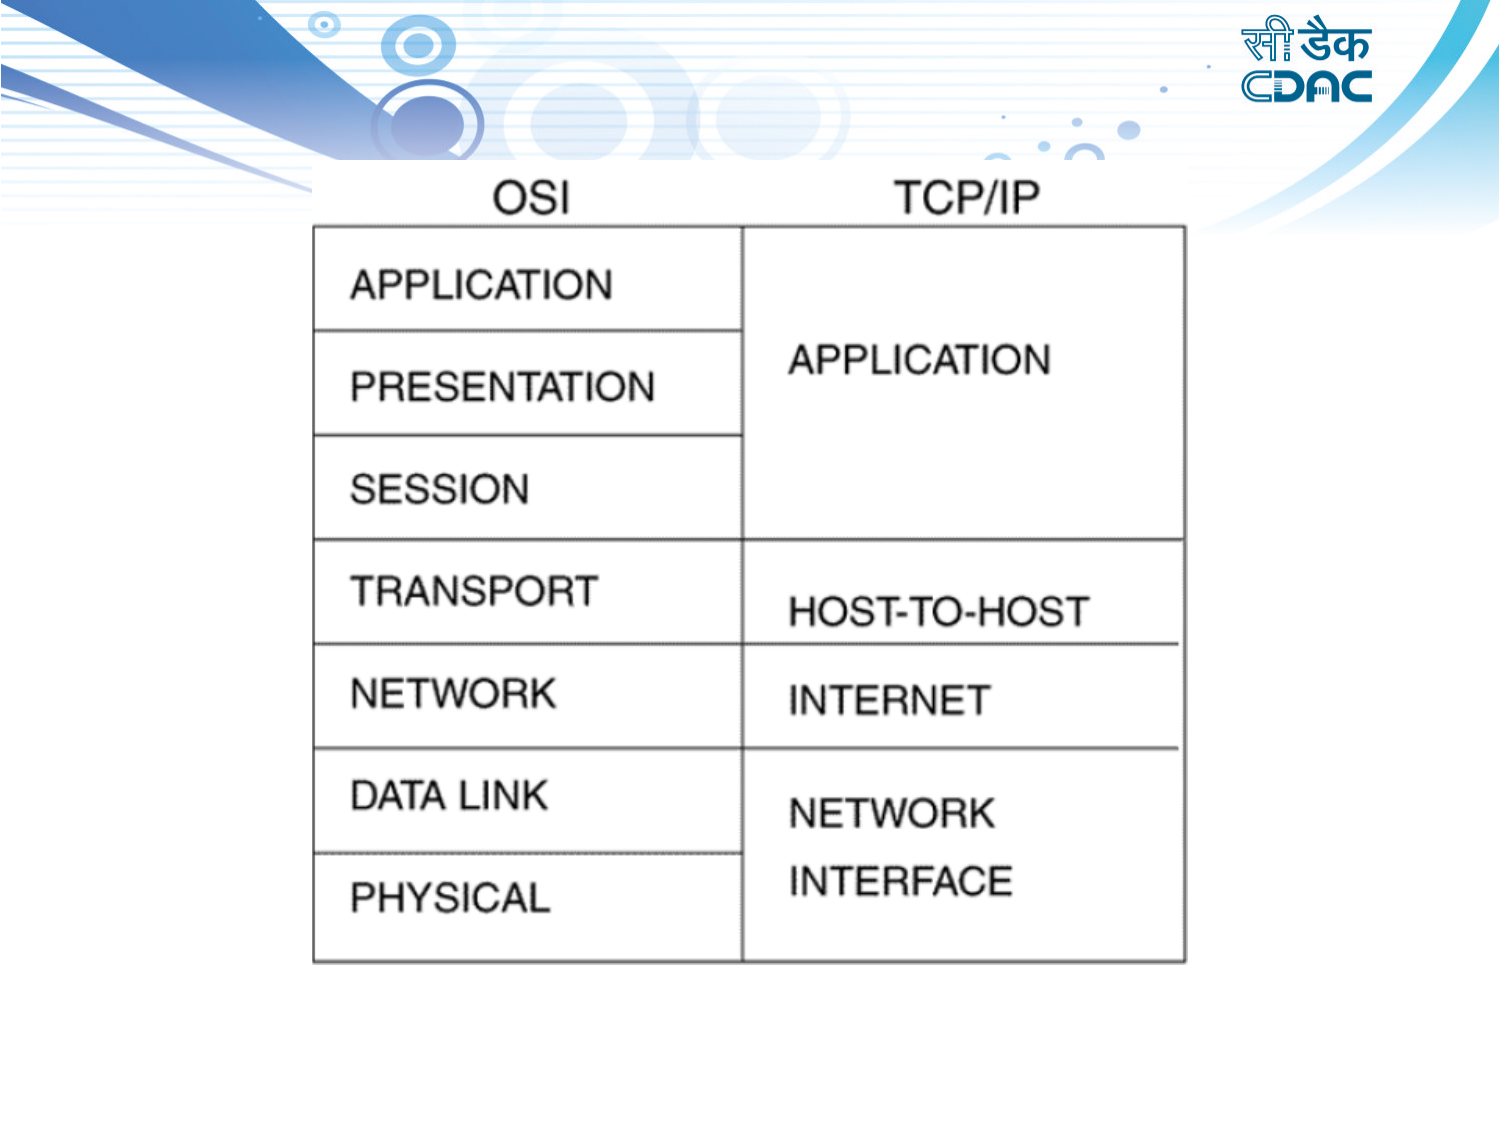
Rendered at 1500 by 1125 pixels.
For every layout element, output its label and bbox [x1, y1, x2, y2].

picture [1, 0, 1499, 965]
